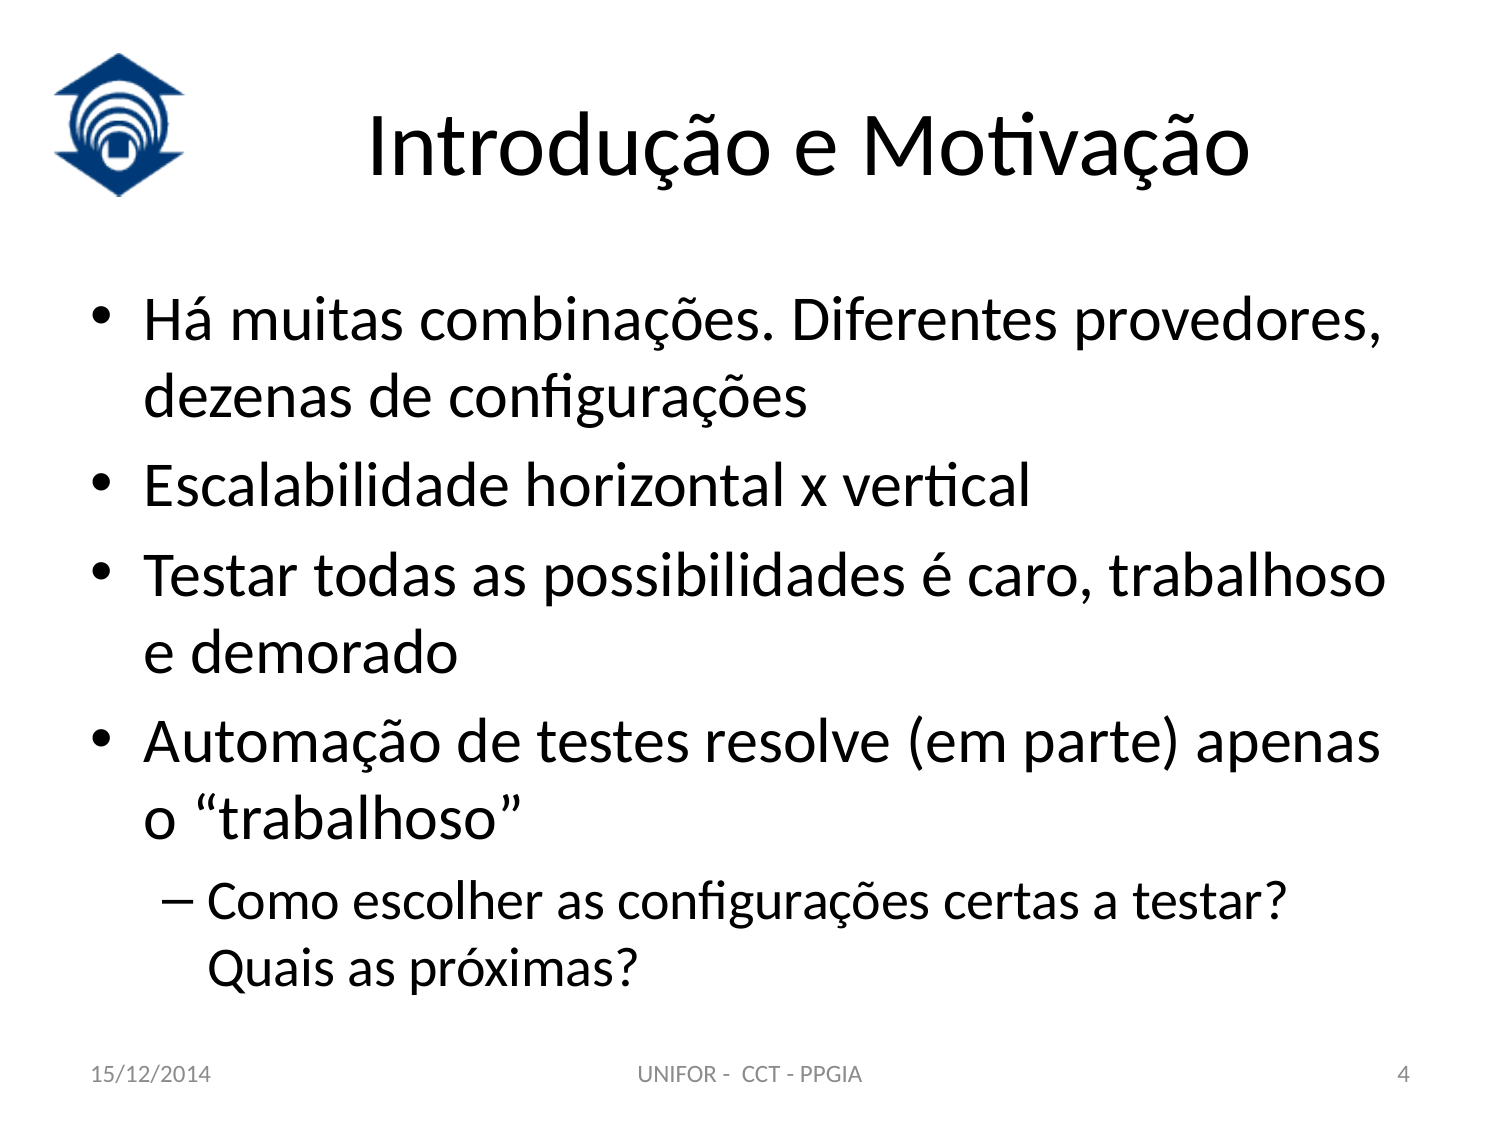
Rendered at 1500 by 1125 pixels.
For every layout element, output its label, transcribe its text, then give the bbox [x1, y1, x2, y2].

title Introdução e Motivação [194, 45, 1425, 233]
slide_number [75, 1042, 425, 1103]
slide_number 4 [1074, 1042, 1425, 1103]
list Há muitas combinações. Diferentes provedores, dezenas de configurações Escalabilidade horizontal x vertical Testar todas as possibilidades é caro, trabalhoso e demorado Automação de testes resolve (em parte) apenas o “trabalhoso” Como escolher as configurações certas a testar? Quais as próximas? [75, 268, 1425, 1012]
footer UNIFOR - CCT - PPGIA [512, 1042, 988, 1103]
picture [52, 53, 195, 197]
